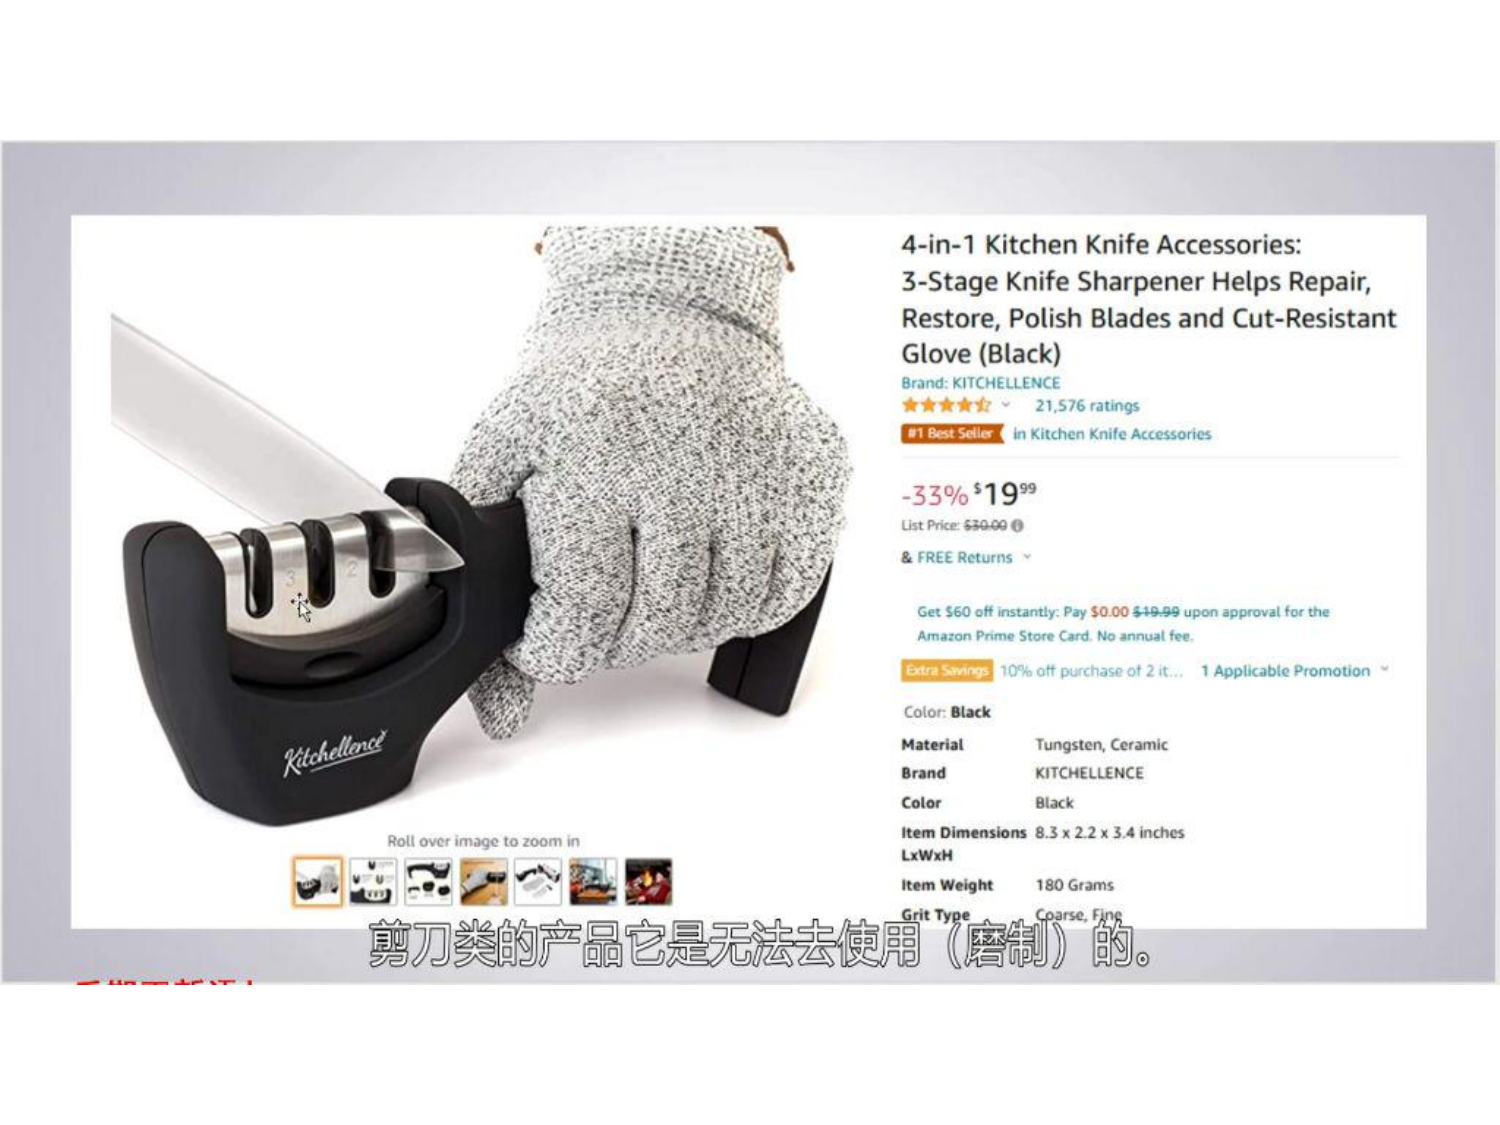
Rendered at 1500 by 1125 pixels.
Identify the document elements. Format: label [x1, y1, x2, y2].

picture [0, 140, 1500, 985]
